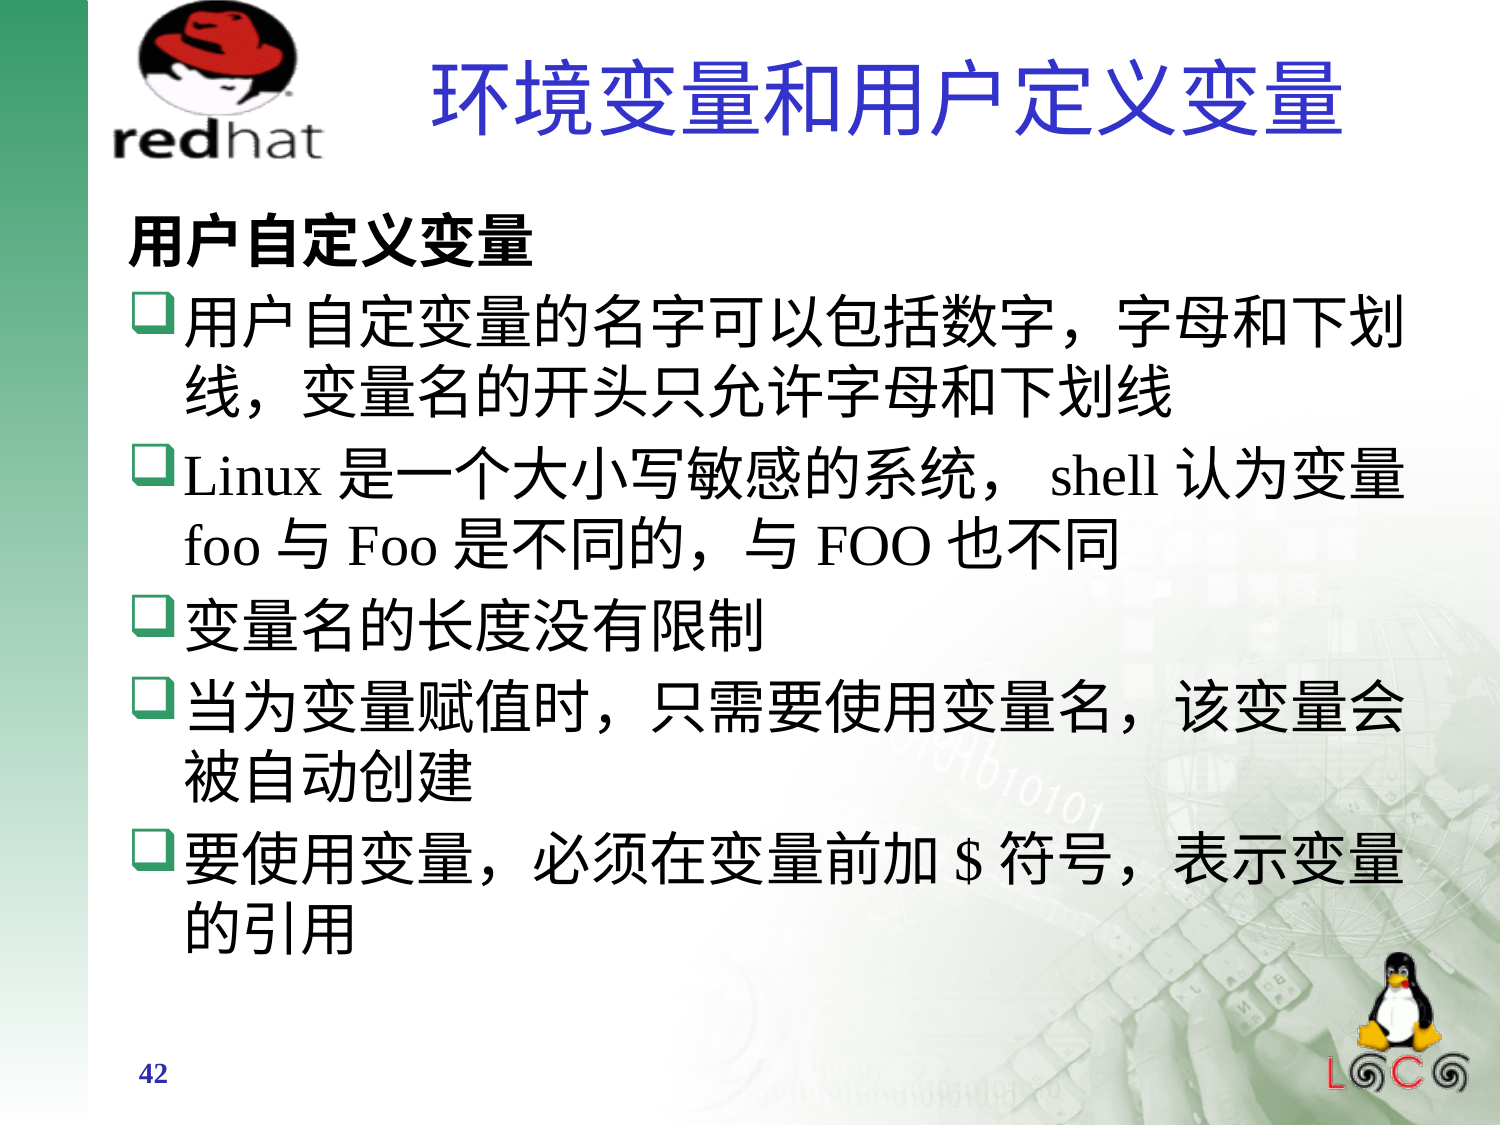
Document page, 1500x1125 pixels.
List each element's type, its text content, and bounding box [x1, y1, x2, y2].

slide_number 42 [123, 1046, 396, 1095]
picture [549, 365, 1500, 1125]
list 用户自定义变量 用户自定变量的名字可以包括数字，字母和下划线，变量名的开头只允许字母和下划线 Linux是一个大小写敏感的系统，shell认为变量foo与Foo是不同的，与FOO也不同 变量名的长度没有限制 当为变量赋值时，只需要使用变量名，该变量会被自动创建 要使用变量，必须在变量前加$符号，表示变量的引用 [112, 196, 1463, 975]
title 环境变量和用户定义变量 [324, 31, 1451, 161]
picture [112, 0, 325, 161]
